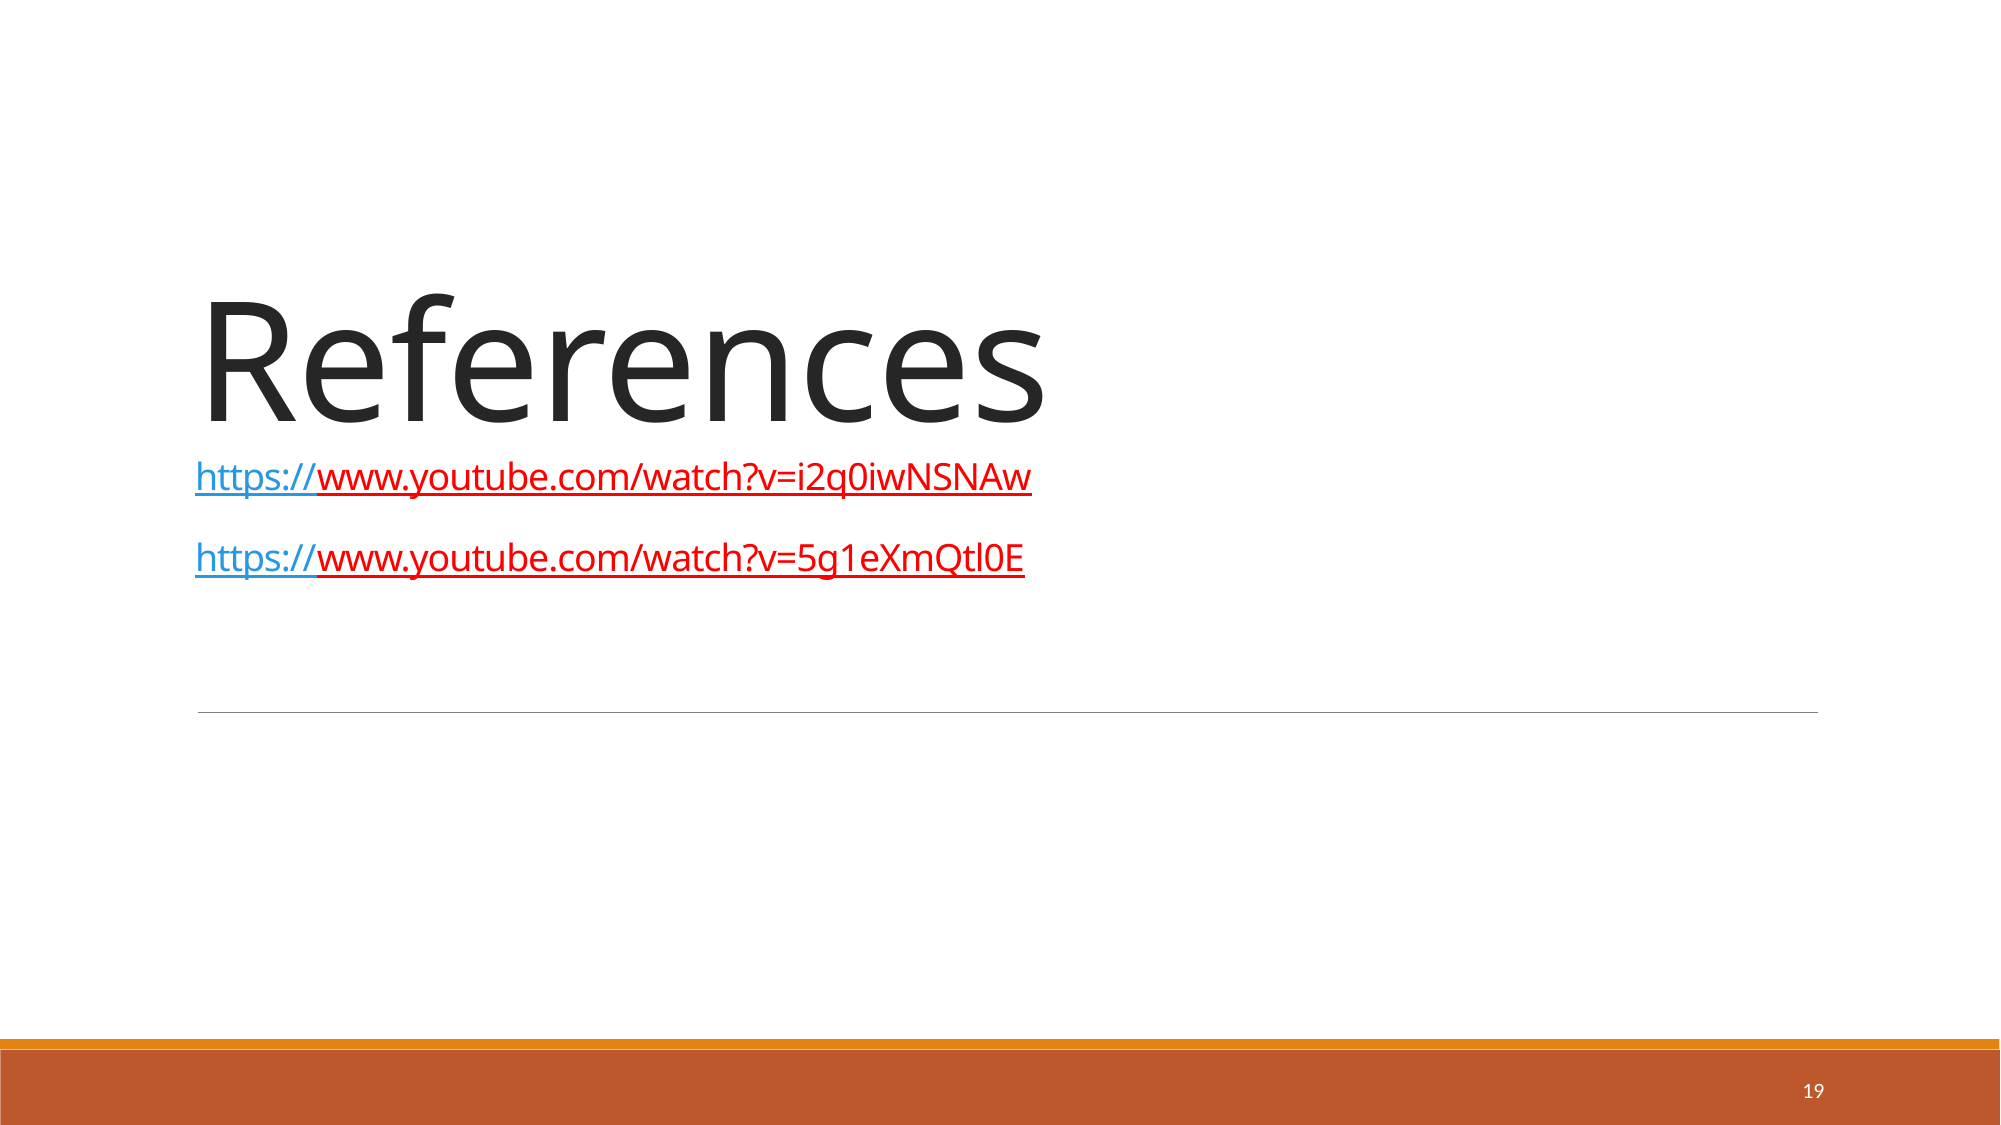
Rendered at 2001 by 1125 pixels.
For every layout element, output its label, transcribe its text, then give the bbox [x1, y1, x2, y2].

title References https://www.youtube.com/watch?v=i2q0iwNSNAw https://www.youtube.com/watch?v=5g1eXmQtl0E [180, 124, 1830, 710]
slide_number 19 [1624, 1059, 1840, 1120]
